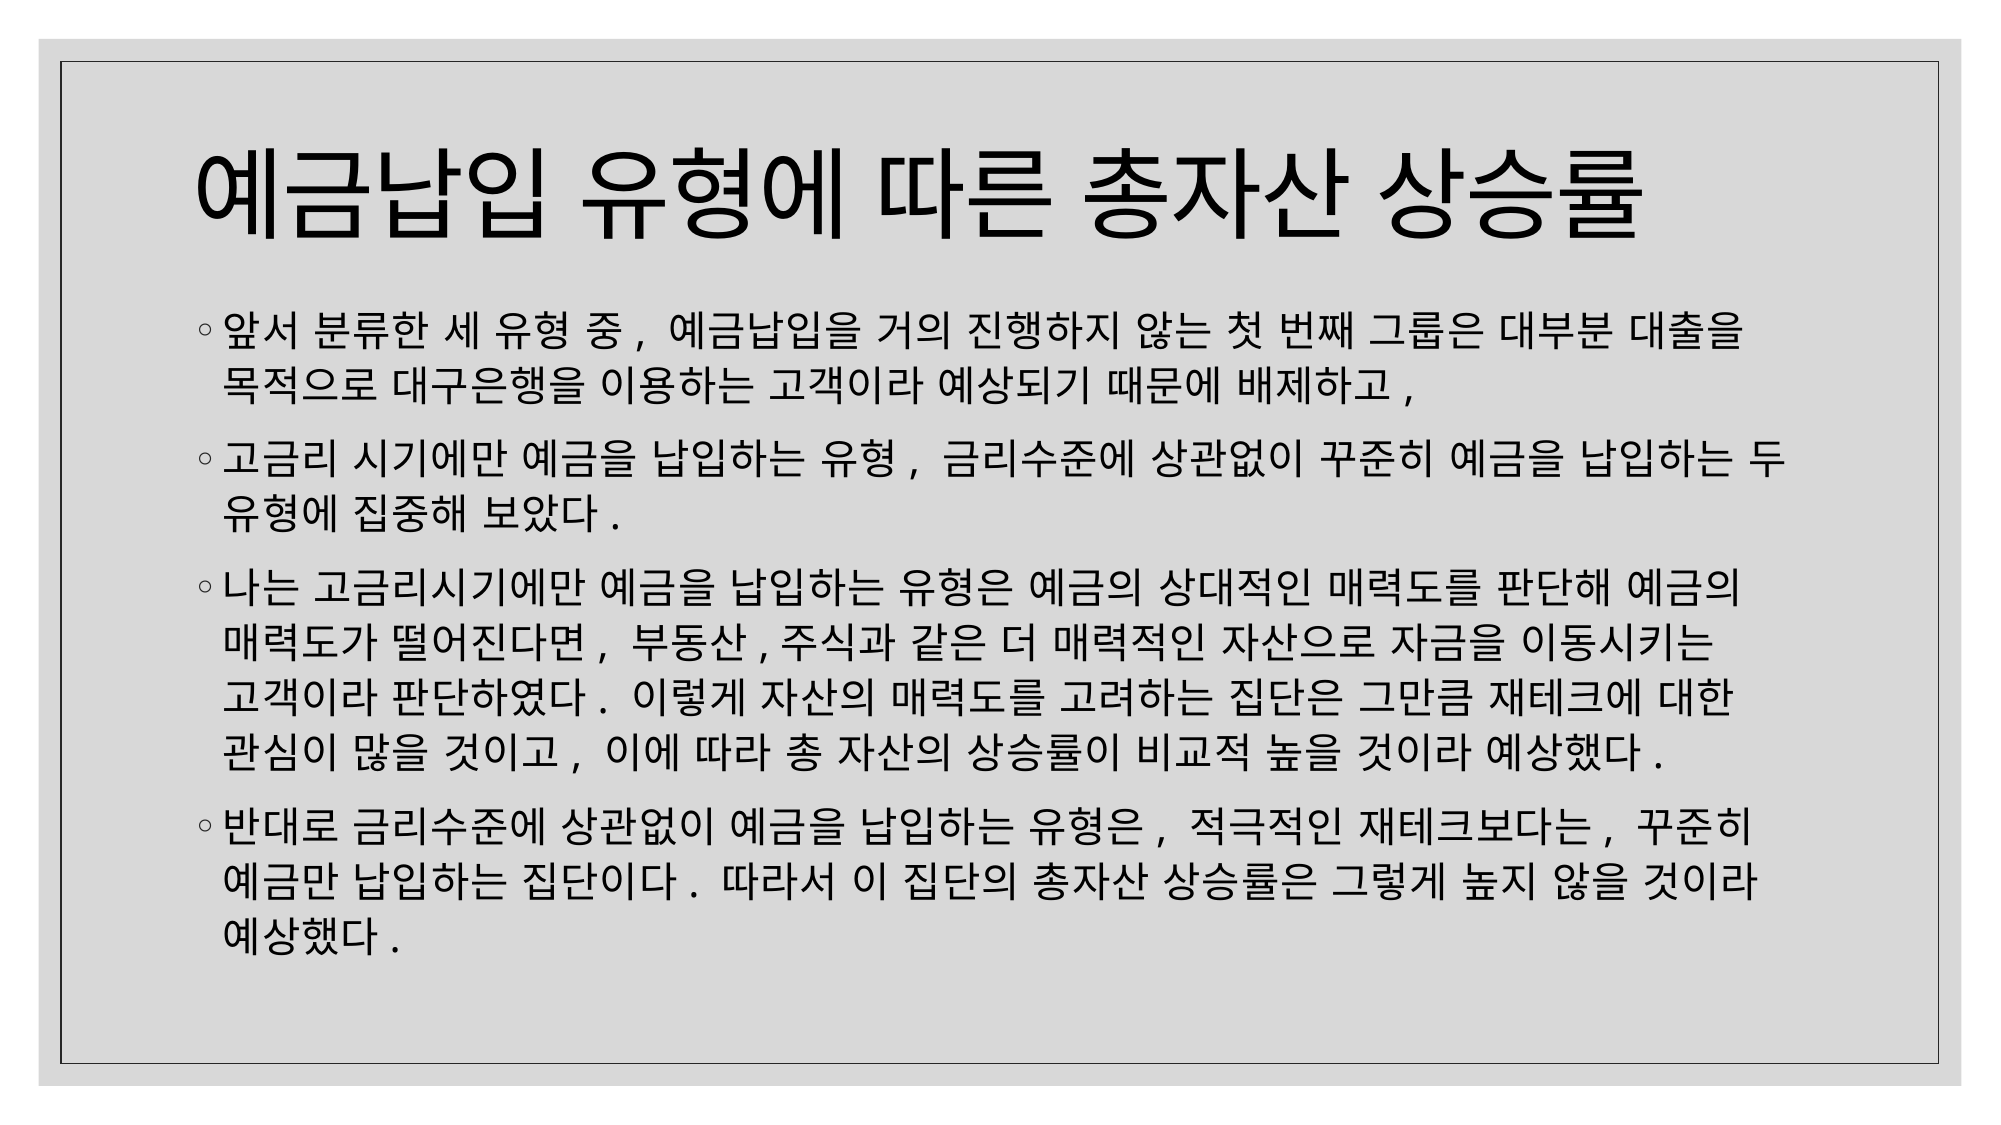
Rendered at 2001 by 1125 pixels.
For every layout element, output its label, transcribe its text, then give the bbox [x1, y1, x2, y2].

title 예금납입 유형에 따른 총자산 상승률 [174, 74, 1825, 281]
list 앞서 분류한 세 유형 중, 예금납입을 거의 진행하지 않는 첫 번째 그룹은 대부분 대출을 목적으로 대구은행을 이용하는 고객이라 예상되기 때문에 배제하고, 고금리 시기에만 예금을 납입하는 유형, 금리수준에 상관없이 꾸준히 예금을 납입하는 두 유형에 집중해 보았다. 나는 고금리시기에만 예금을 납입하는 유형은 예금의 상대적인 매력도를 판단해 예금의 매력도가 떨어진다면, 부동산,주식과 같은 더 매력적인 자산으로 자금을 이동시키는 고객이라 판단하였다. 이렇게 자산의 매력도를 고려하는 집단은 그만큼 재테크에 대한 관심이 많을 것이고, 이에 따라 총 자산의 상승률이 비교적 높을 것이라 예상했다. 반대로 금리수준에 상관없이 예금을 납입하는 유형은, 적극적인 재테크보다는, 꾸준히 예금만 납입하는 집단이다. 따라서 이 집단의 총자산 상승률은 그렇게 높지 않을 것이라 예상했다. [174, 281, 1825, 1020]
